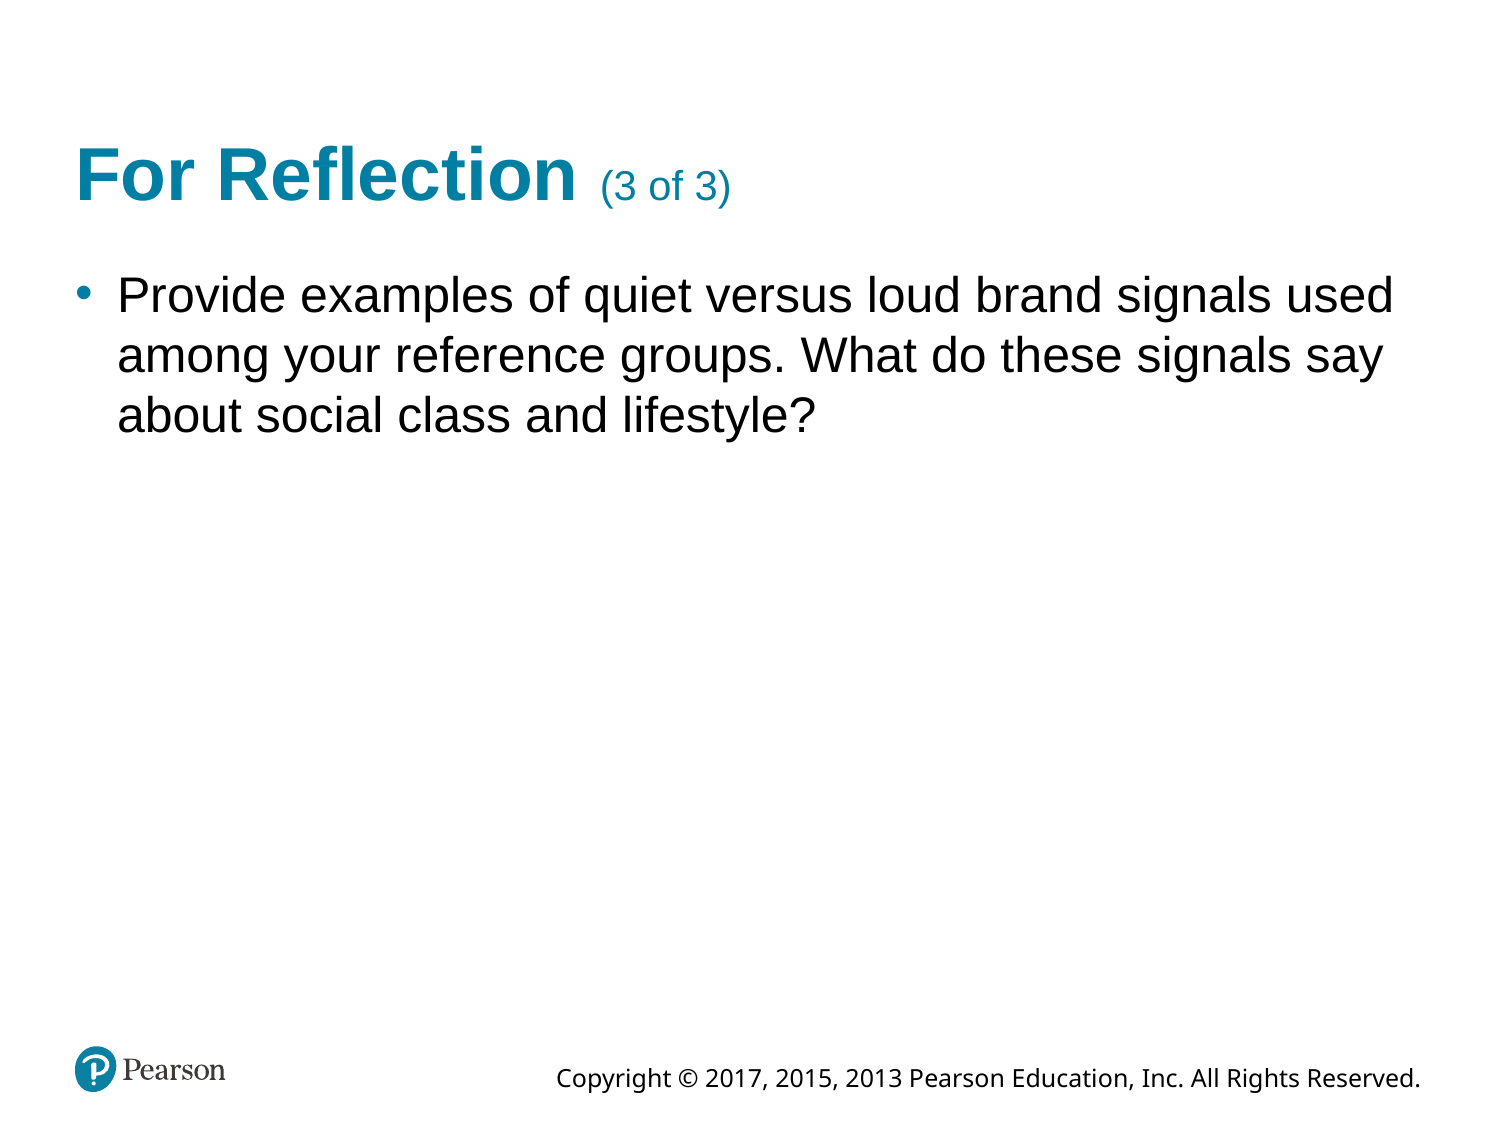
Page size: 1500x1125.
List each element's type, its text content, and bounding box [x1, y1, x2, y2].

list Provide examples of quiet versus loud brand signals used among your reference groups. What do these signals say about social class and lifestyle? [75, 262, 1425, 1005]
title For Reflection (3 of 3) [75, 35, 1425, 216]
